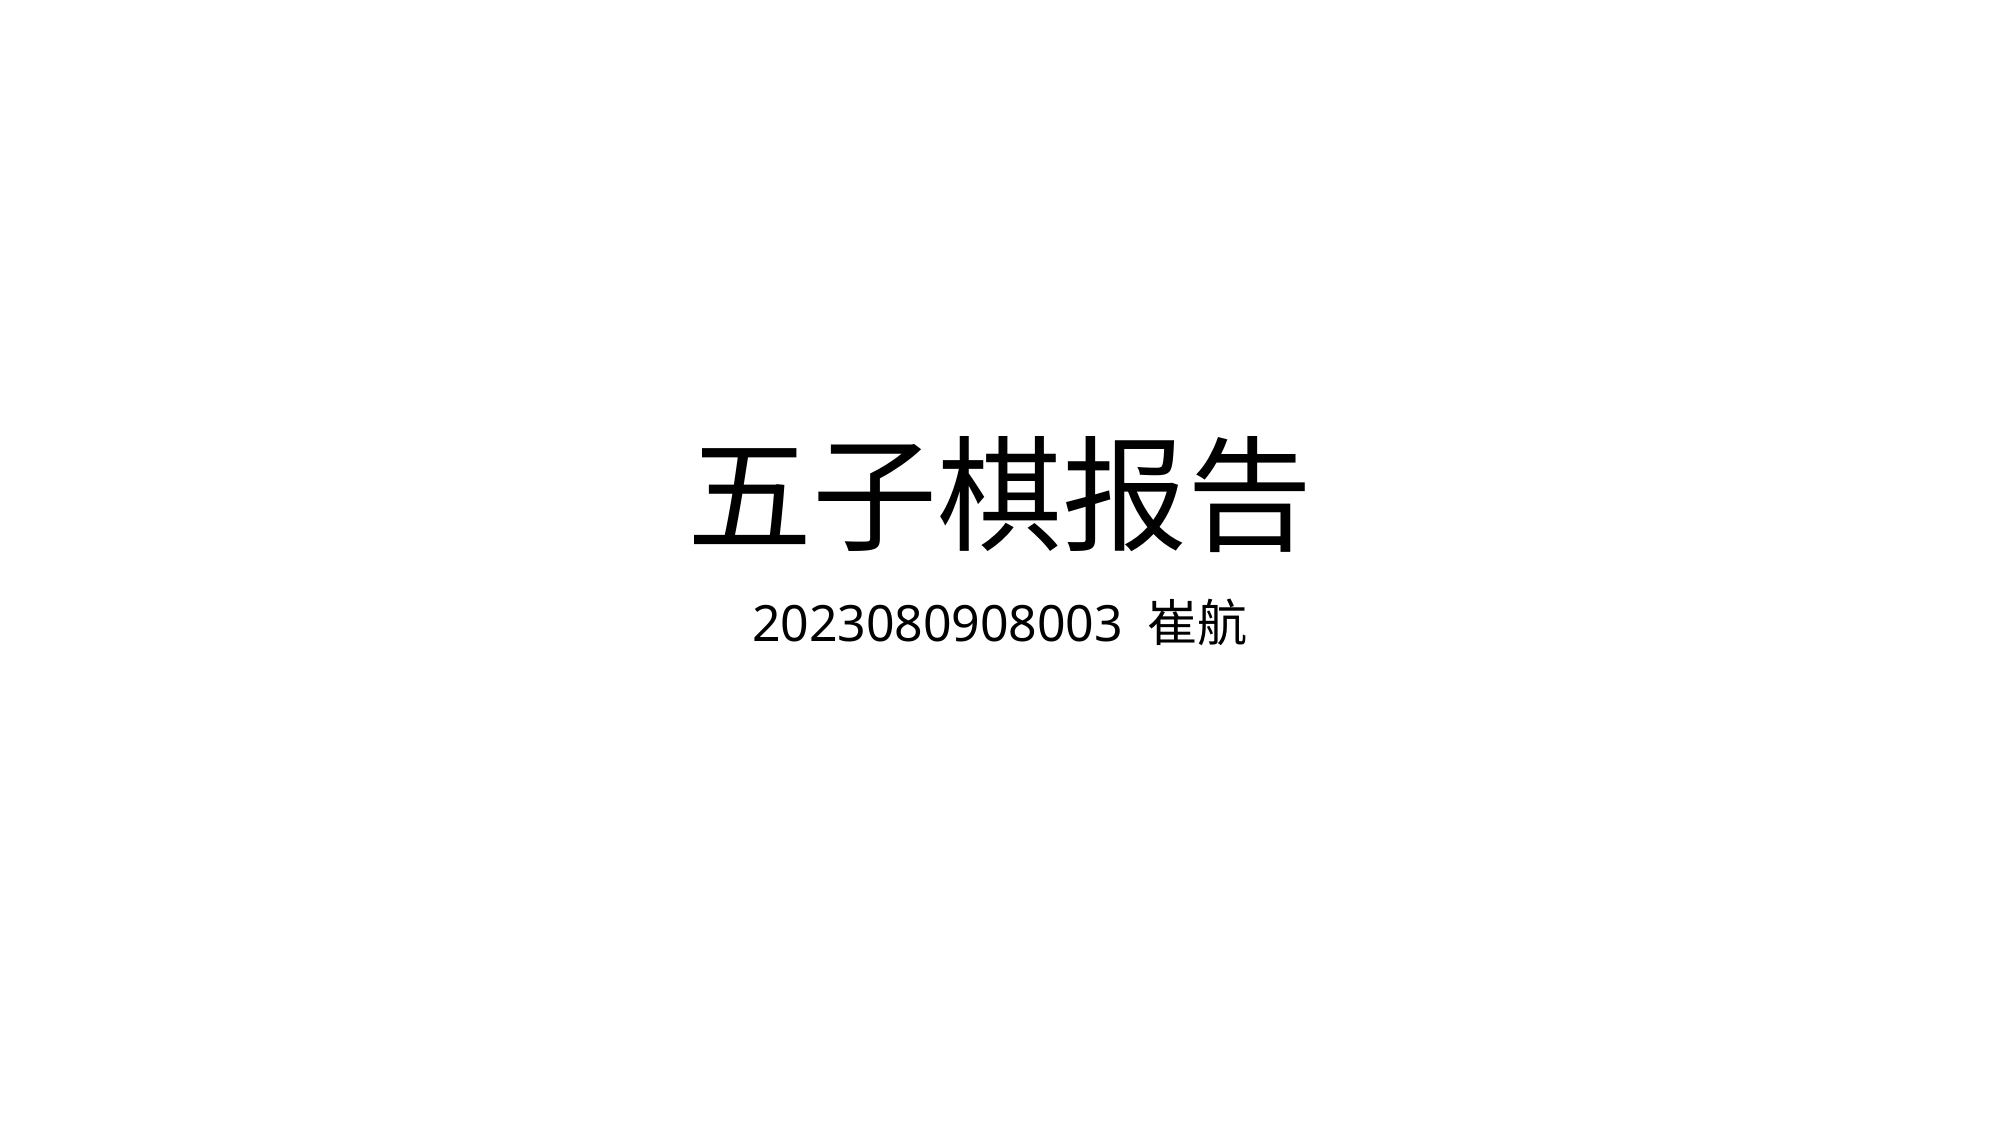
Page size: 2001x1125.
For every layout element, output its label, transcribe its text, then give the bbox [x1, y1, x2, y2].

title 五子棋报告 [249, 184, 1750, 576]
subtitle 2023080908003 崔航 [249, 590, 1750, 863]
